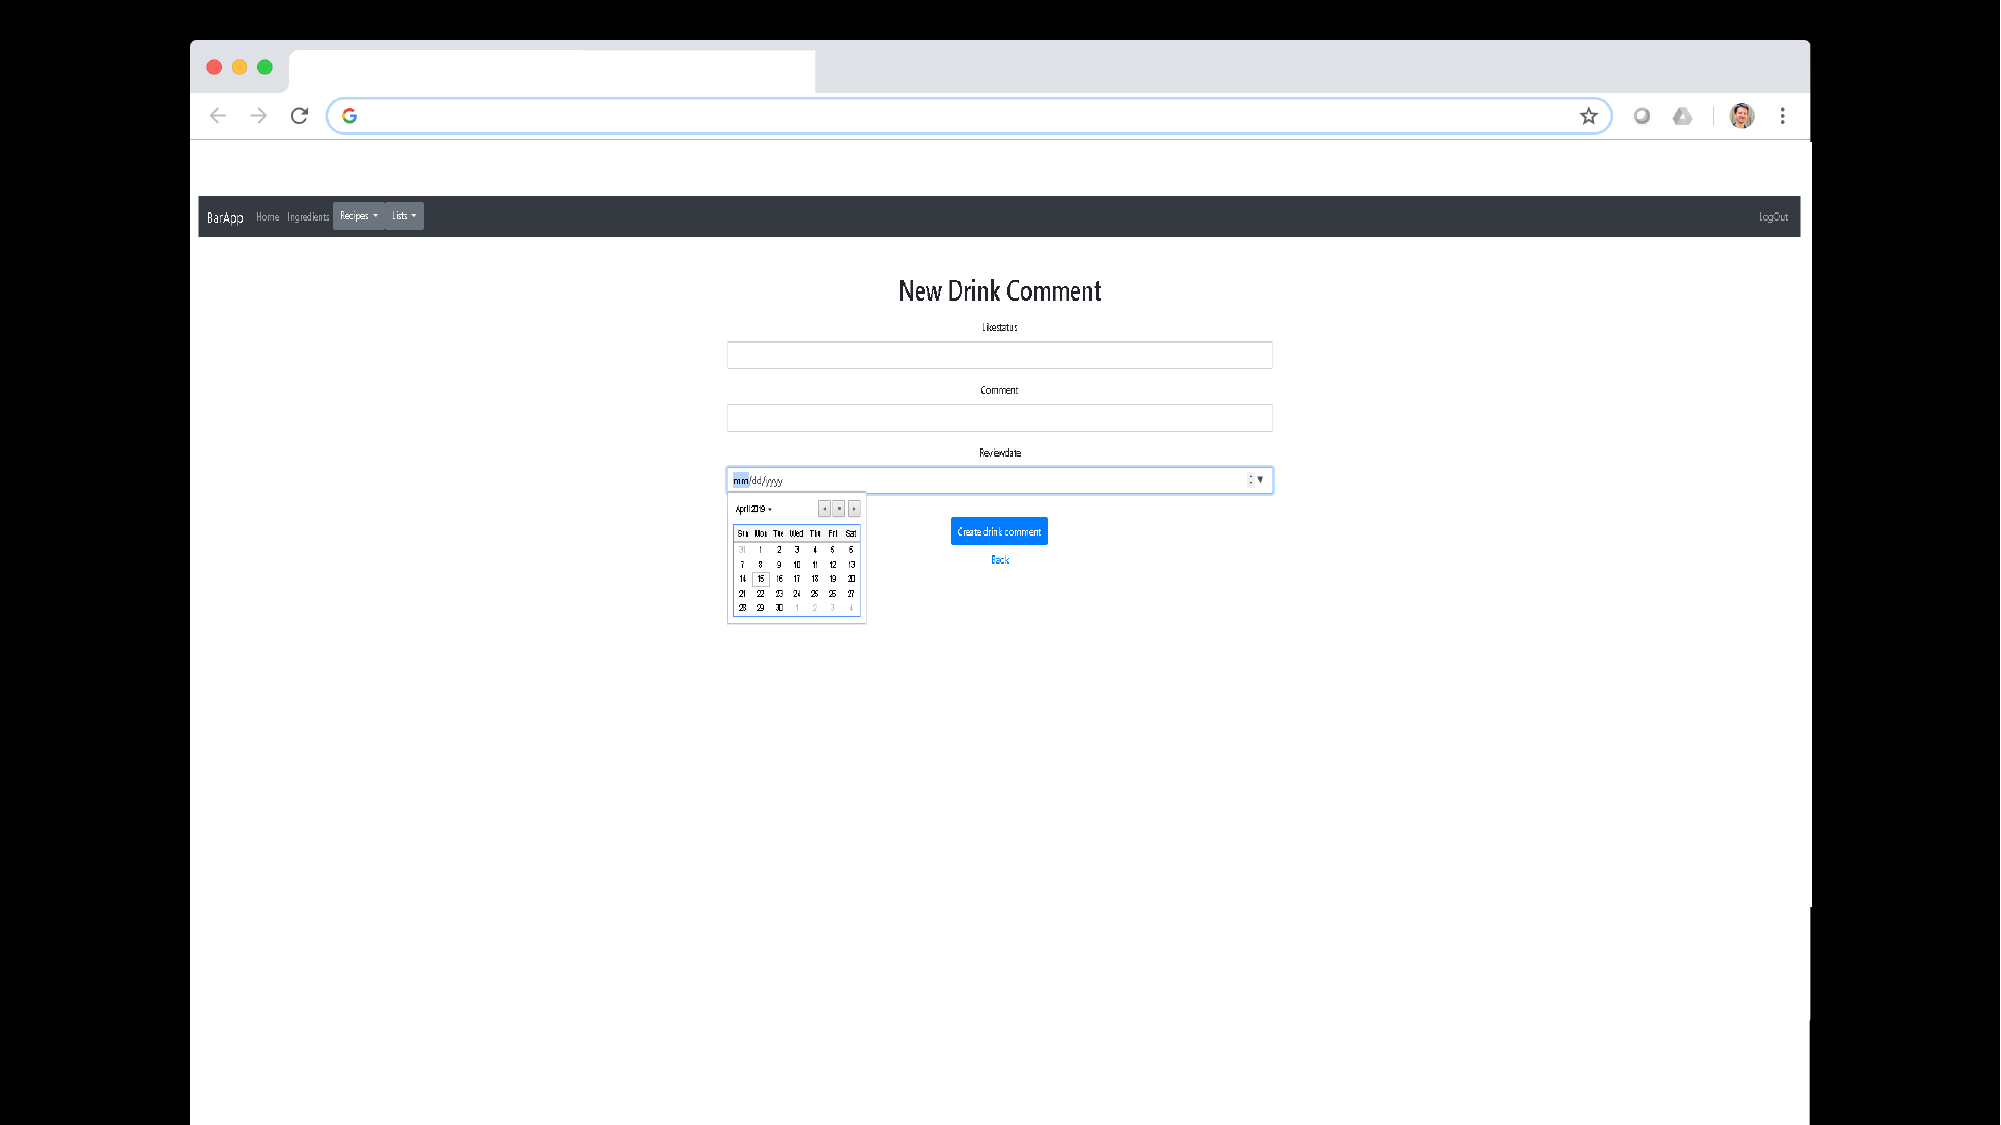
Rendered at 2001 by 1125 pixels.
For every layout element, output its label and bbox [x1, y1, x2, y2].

picture [119, 0, 1881, 1125]
